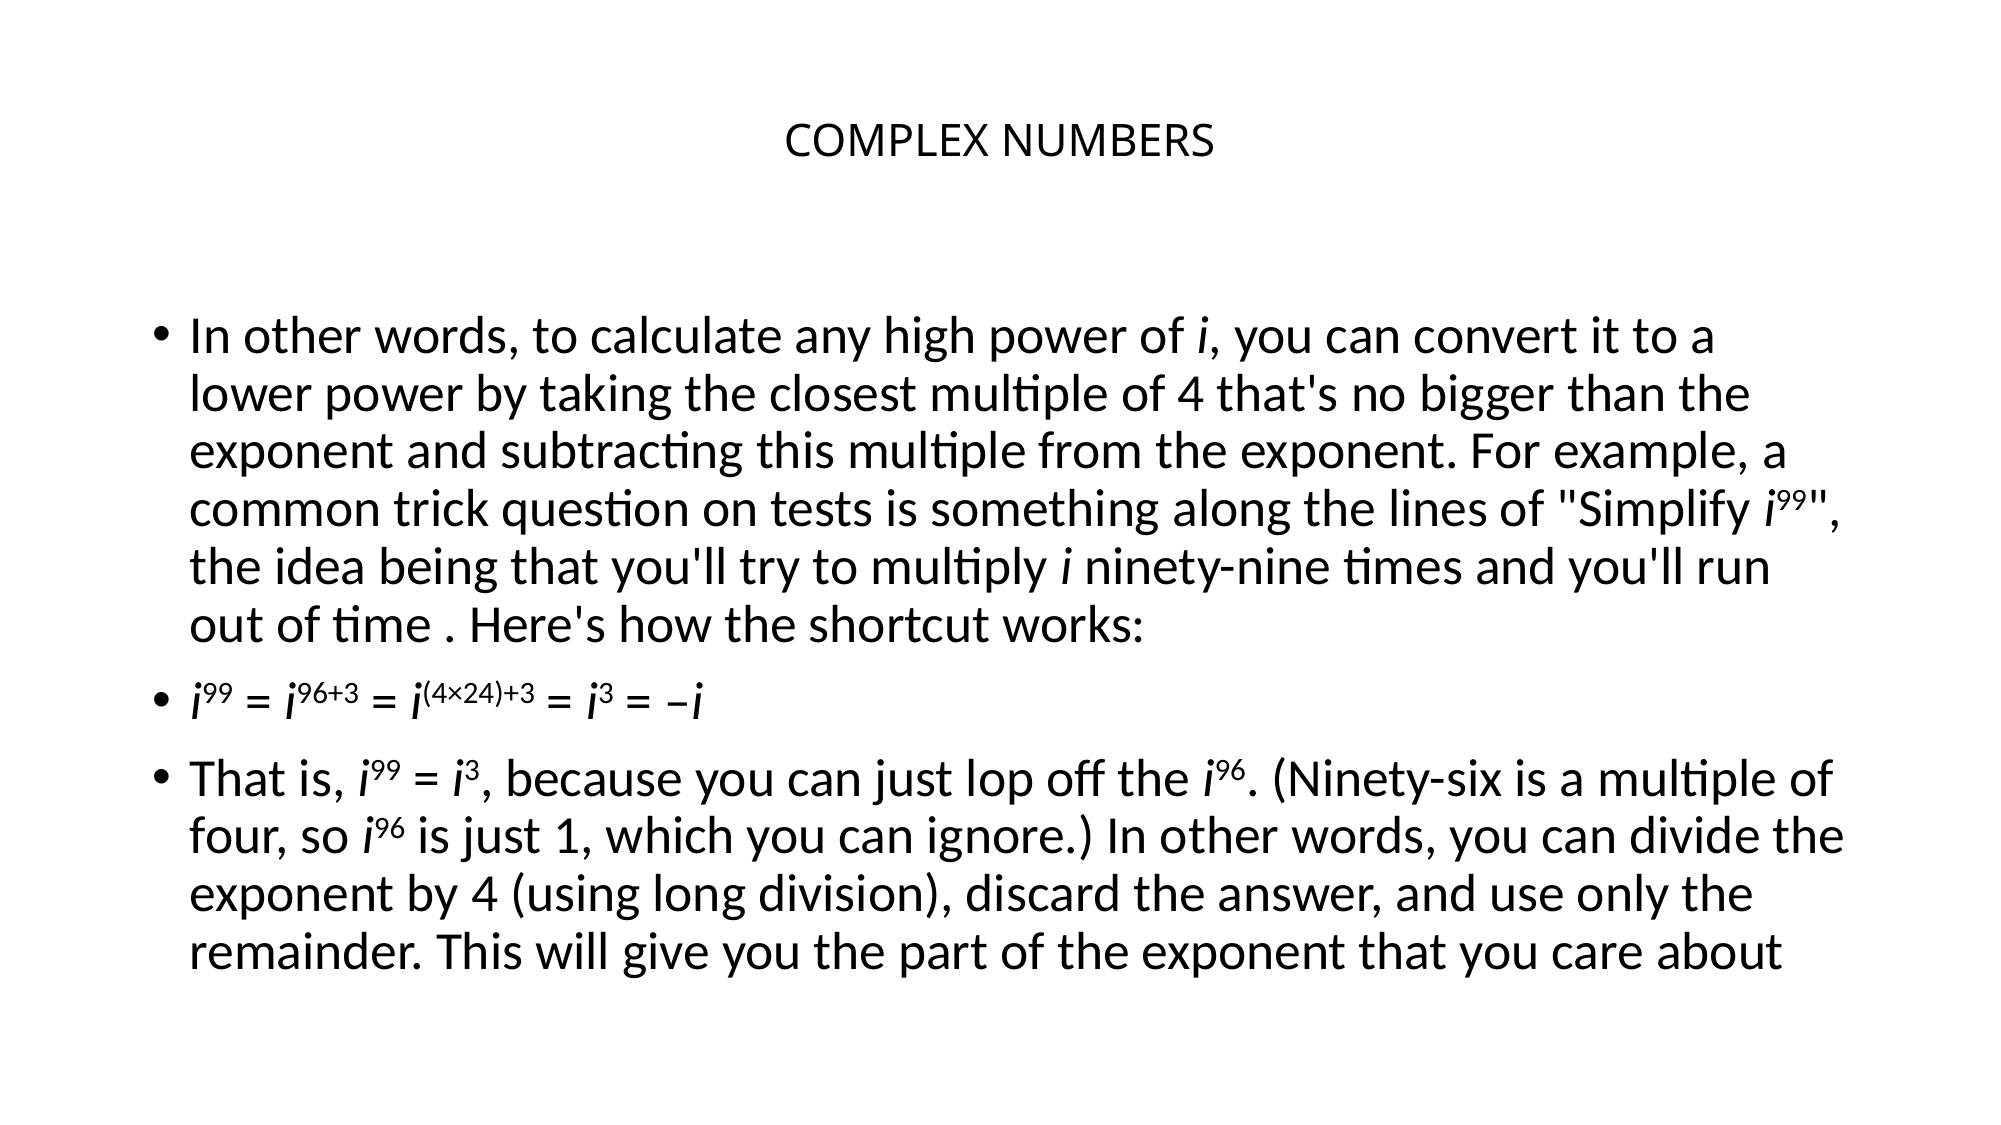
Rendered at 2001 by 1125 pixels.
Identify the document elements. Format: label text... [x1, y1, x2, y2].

list In other words, to calculate any high power of i, you can convert it to a lower power by taking the closest multiple of 4 that's no bigger than the exponent and subtracting this multiple from the exponent. For example, a common trick question on tests is something along the lines of "Simplify i99", the idea being that you'll try to multiply i ninety-nine times and you'll run out of time . Here's how the shortcut works: i99 = i96+3 = i(4×24)+3 = i3 = –i That is, i99 = i3, because you can just lop off the i96. (Ninety-six is a multiple of four, so i96 is just 1, which you can ignore.) In other words, you can divide the exponent by 4 (using long division), discard the answer, and use only the remainder. This will give you the part of the exponent that you care about [137, 299, 1863, 1014]
title COMPLEX NUMBERS [137, 59, 1863, 278]
